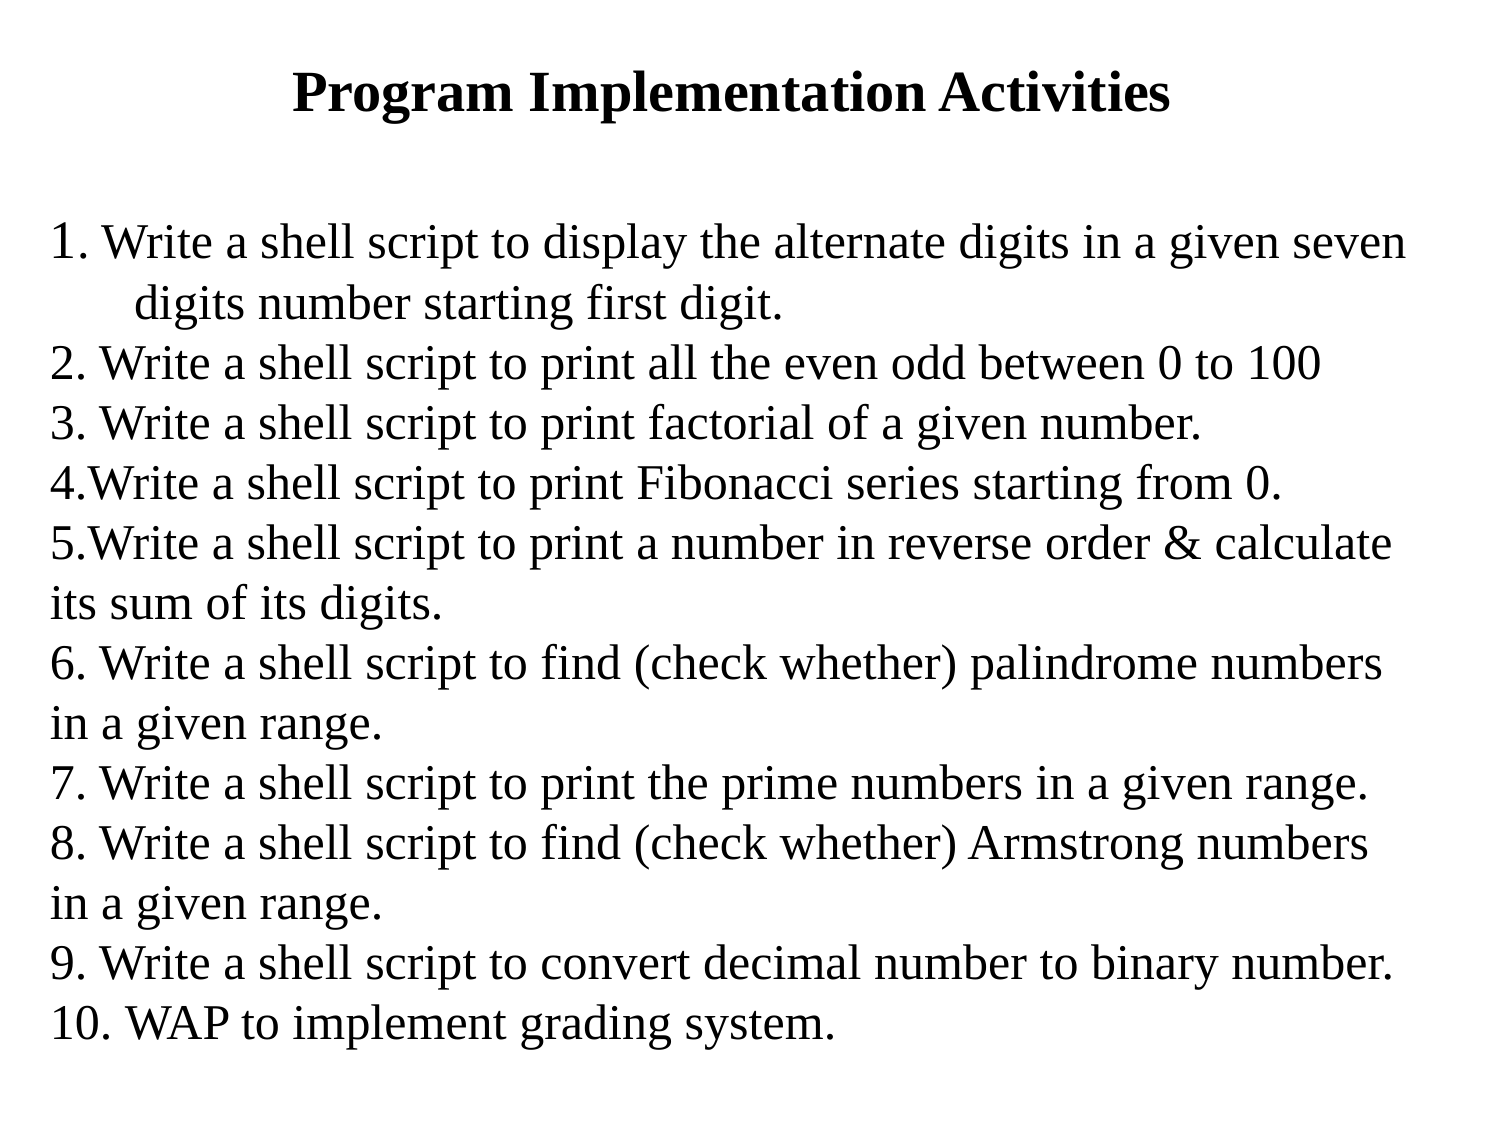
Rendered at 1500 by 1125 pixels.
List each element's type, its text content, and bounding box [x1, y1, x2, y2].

text_box Program Implementation Activities 1. Write a shell script to display the alternate digits in a given seven digits number starting first digit. 2. Write a shell script to print all the even odd between 0 to 100 3. Write a shell script to print factorial of a given number. 4.Write a shell script to print Fibonacci series starting from 0. 5.Write a shell script to print a number in reverse order & calculate its sum of its digits. 6. Write a shell script to find (check whether) palindrome numbers in a given range. 7. Write a shell script to print the prime numbers in a given range. 8. Write a shell script to find (check whether) Armstrong numbers in a given range. 9. Write a shell script to convert decimal number to binary number. 10. WAP to implement grading system. [35, 35, 1430, 1125]
